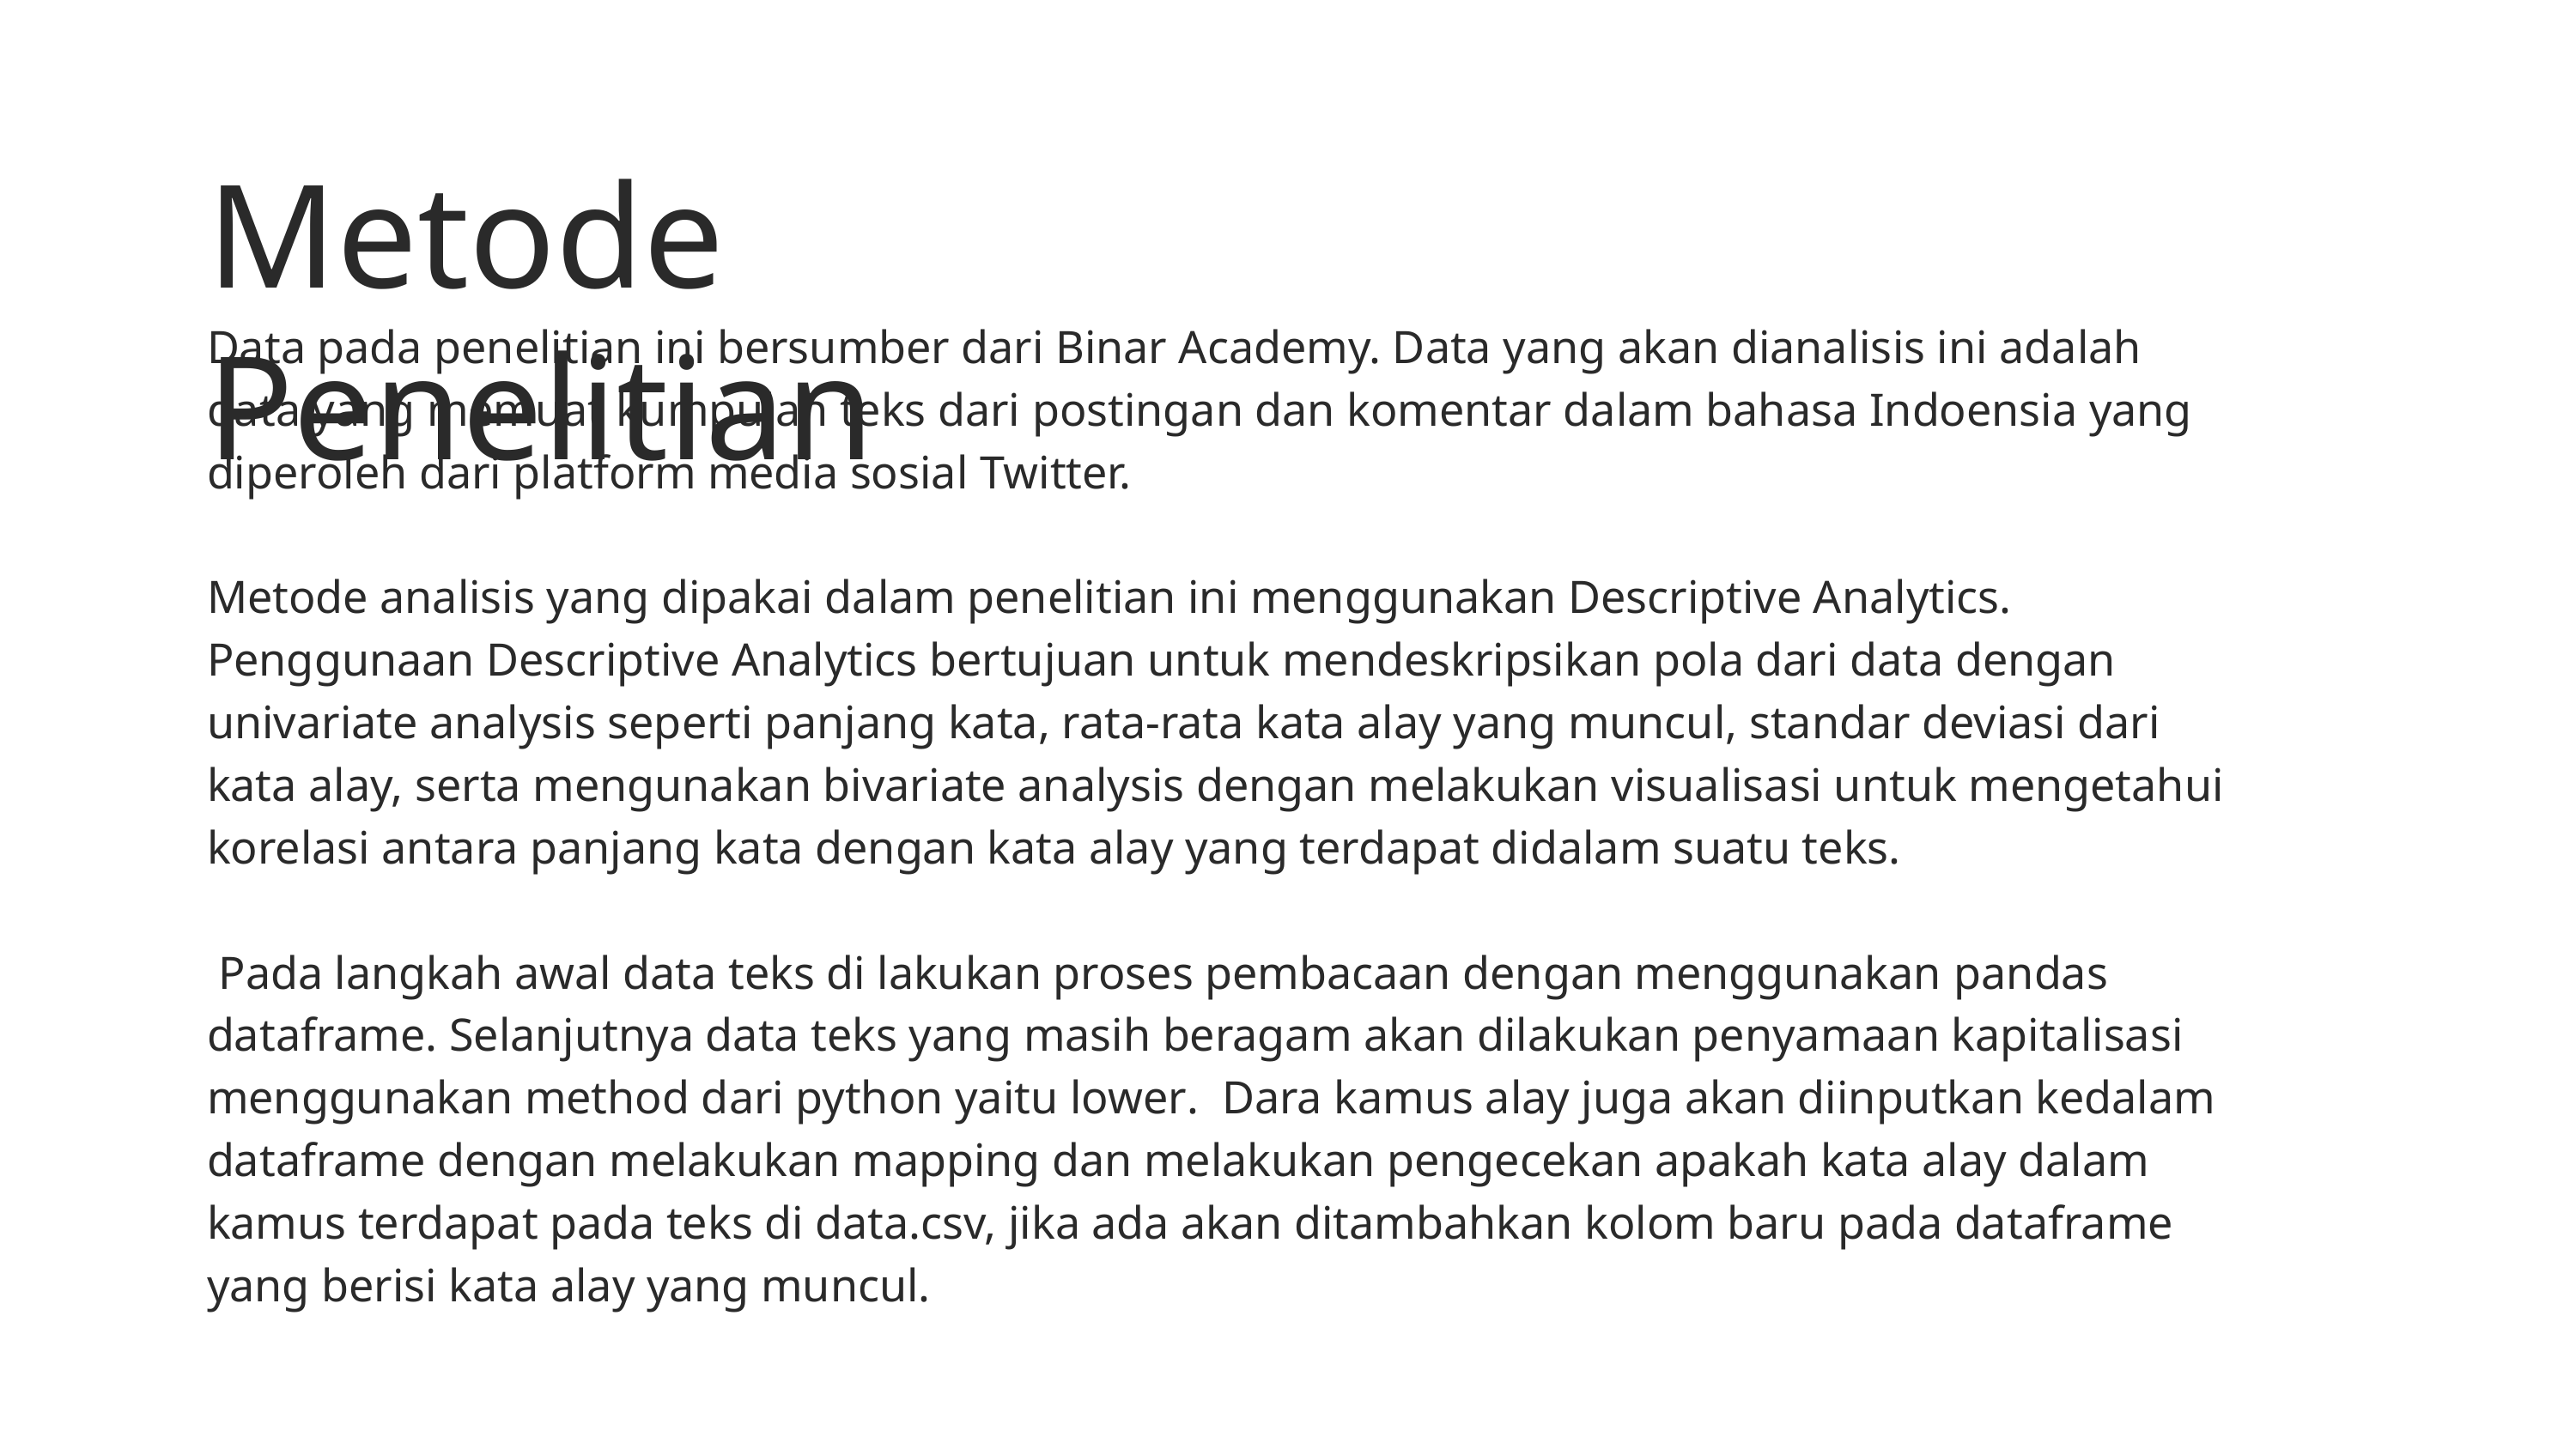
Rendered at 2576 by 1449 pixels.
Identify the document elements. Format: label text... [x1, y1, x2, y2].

text_box Metode Penelitian [207, 144, 1430, 309]
text_box Data pada penelitian ini bersumber dari Binar Academy. Data yang akan dianalisis ini adalah data yang memuat kumpulan teks dari postingan dan komentar dalam bahasa Indoensia yang diperoleh dari platform media sosial Twitter. Metode analisis yang dipakai dalam penelitian ini menggunakan Descriptive Analytics. Penggunaan Descriptive Analytics bertujuan untuk mendeskripsikan pola dari data dengan univariate analysis seperti panjang kata, rata-rata kata alay yang muncul, standar deviasi dari kata alay, serta mengunakan bivariate analysis dengan melakukan visualisasi untuk mengetahui korelasi antara panjang kata dengan kata alay yang terdapat didalam suatu teks. Pada langkah awal data teks di lakukan proses pembacaan dengan menggunakan pandas dataframe. Selanjutnya data teks yang masih beragam akan dilakukan penyamaan kapitalisasi menggunakan method dari python yaitu lower. Dara kamus alay juga akan diinputkan kedalam dataframe dengan melakukan mapping dan melakukan pengecekan apakah kata alay dalam kamus terdapat pada teks di data.csv, jika ada akan ditambahkan kolom baru pada dataframe yang berisi kata alay yang muncul. [207, 309, 2235, 1449]
